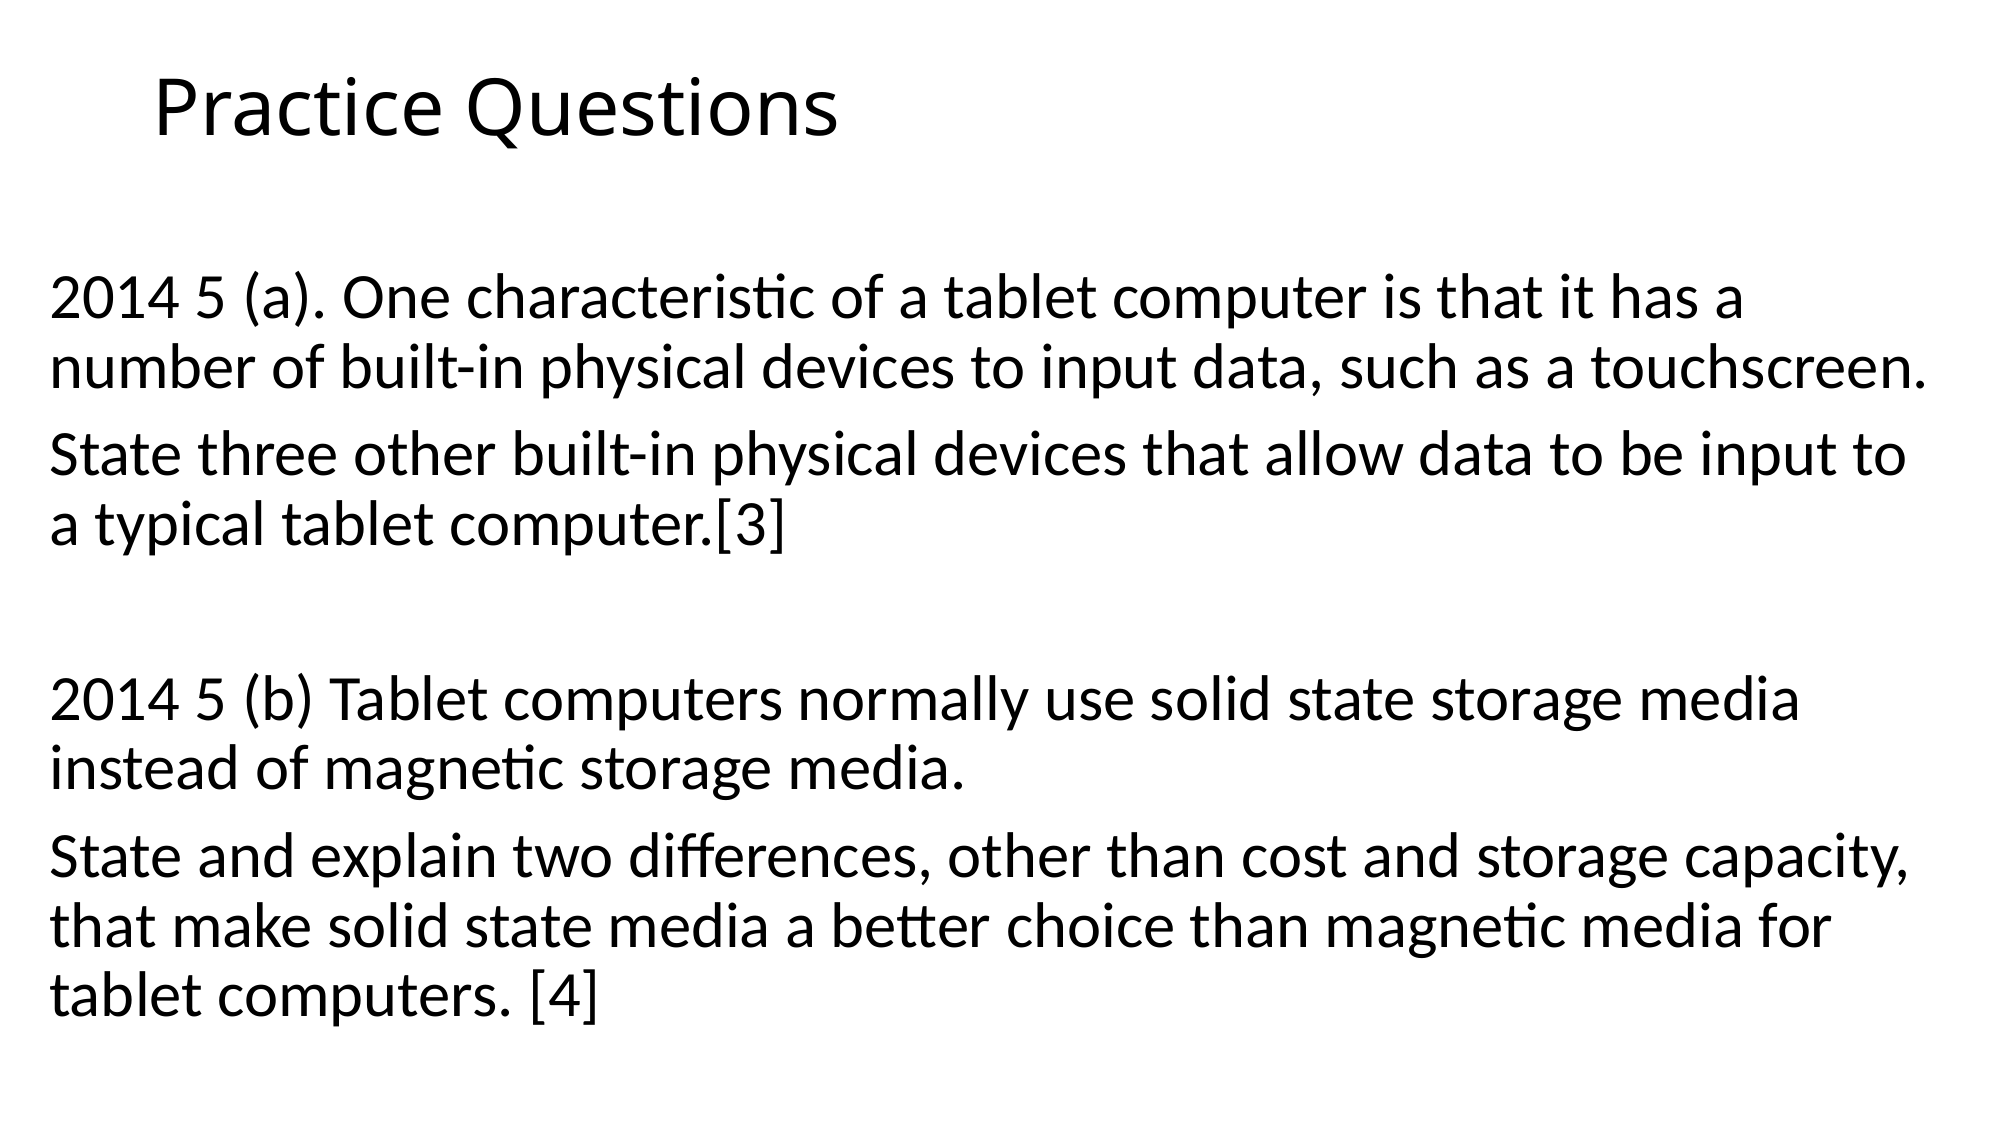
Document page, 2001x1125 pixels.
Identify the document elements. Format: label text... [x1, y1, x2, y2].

title Practice Questions [137, 59, 1863, 161]
list 2014 5 (a). One characteristic of a tablet computer is that it has a number of built-in physical devices to input data, such as a touchscreen. State three other built-in physical devices that allow data to be input to a typical tablet computer.[3] 2014 5 (b) Tablet computers normally use solid state storage media instead of magnetic storage media. State and explain two differences, other than cost and storage capacity, that make solid state media a better choice than magnetic media for tablet computers. [4] [34, 255, 1952, 1067]
